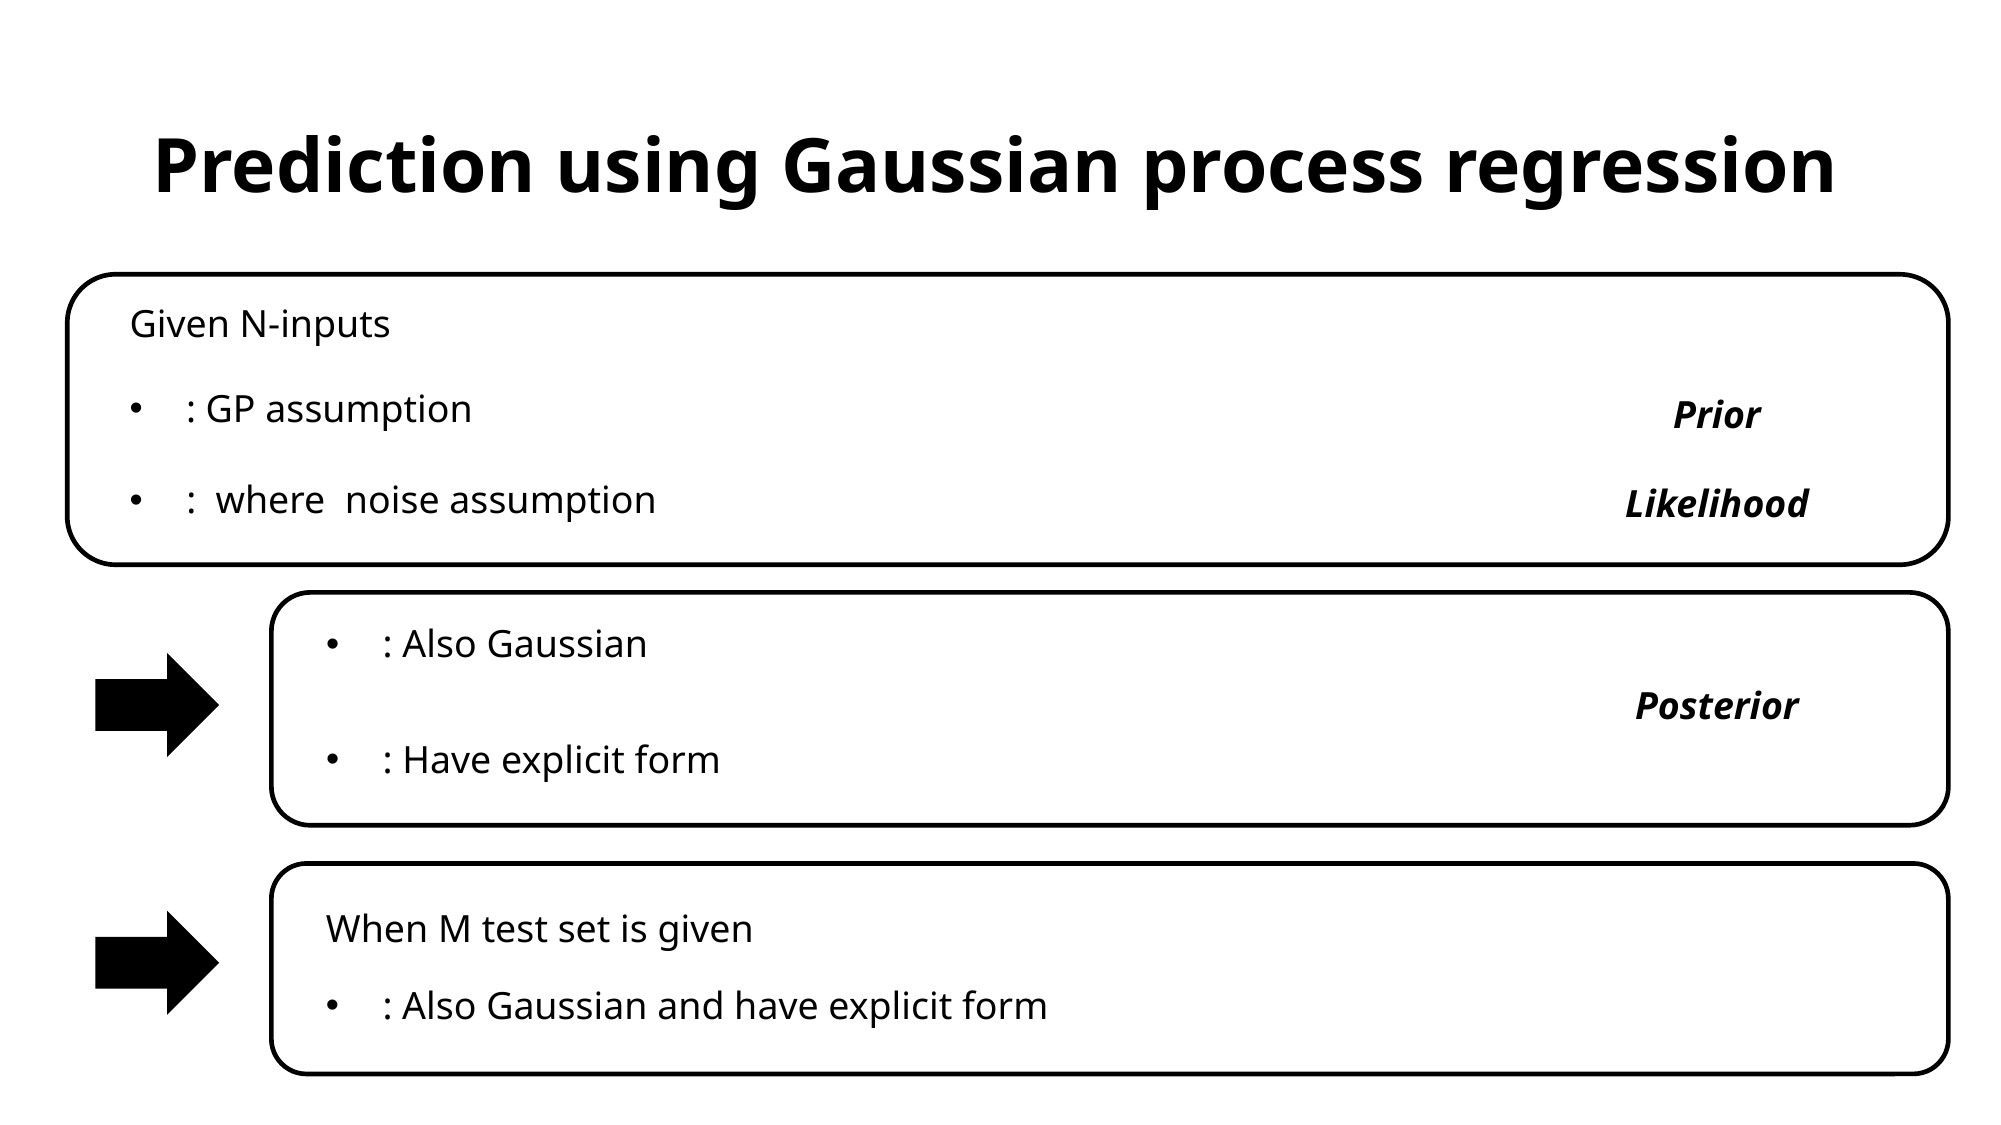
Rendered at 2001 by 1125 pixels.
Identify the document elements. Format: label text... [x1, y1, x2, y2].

text_box [95, 653, 220, 758]
text_box [95, 910, 220, 1015]
text_box Prior [1548, 383, 1886, 443]
text_box [270, 862, 1950, 1076]
text_box [66, 273, 1950, 566]
title Prediction using Gaussian process regression [137, 59, 1863, 273]
text_box Posterior [1548, 674, 1886, 735]
text_box Likelihood [1548, 472, 1886, 532]
text_box [270, 591, 1950, 827]
